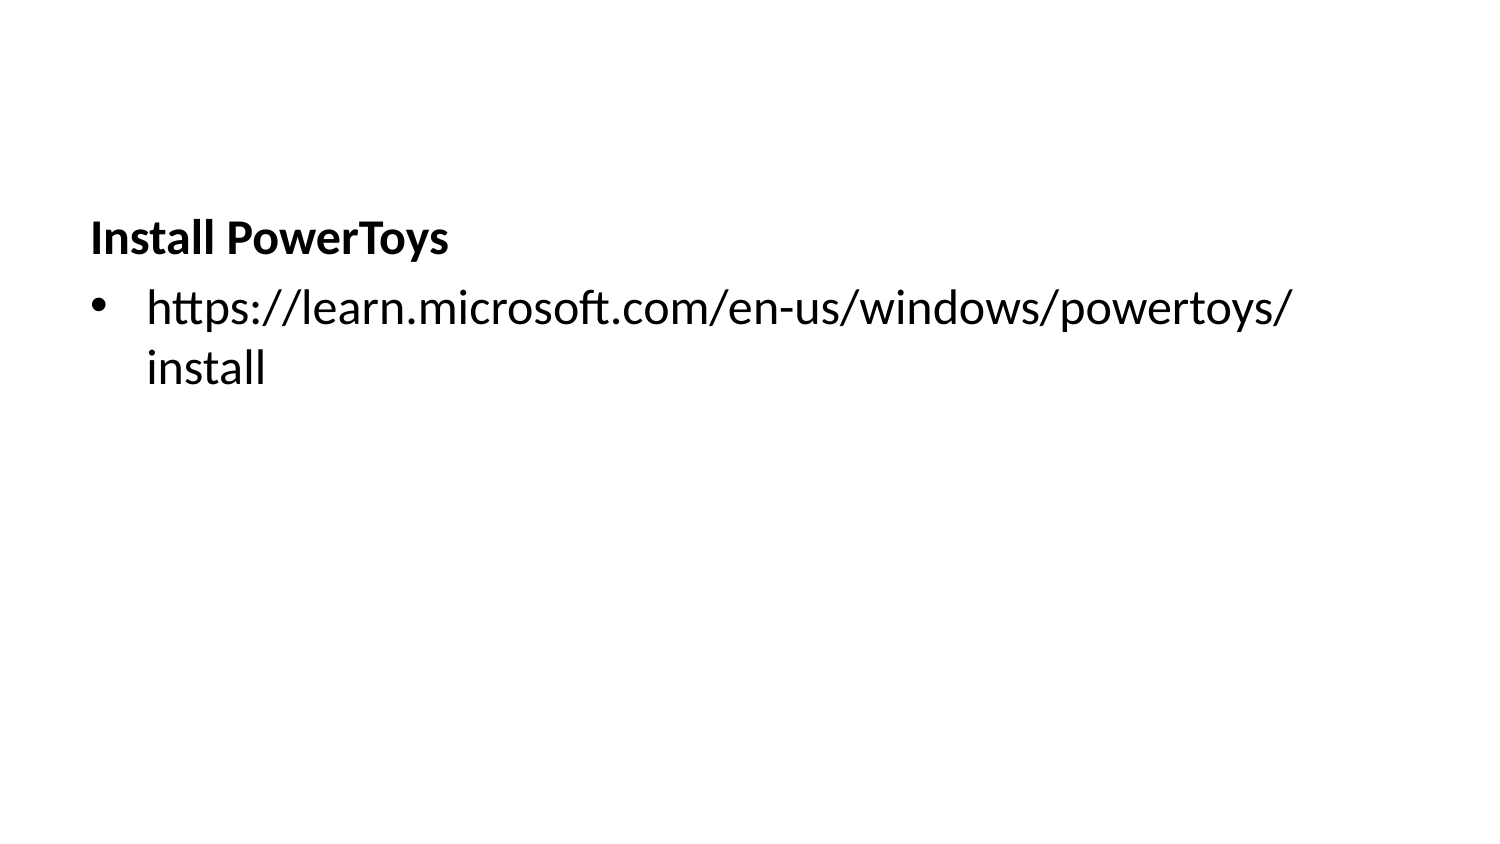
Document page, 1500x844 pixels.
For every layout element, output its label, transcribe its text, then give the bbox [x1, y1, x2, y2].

list Install PowerToys https://learn.microsoft.com/en-us/windows/powertoys/install [75, 196, 1425, 754]
